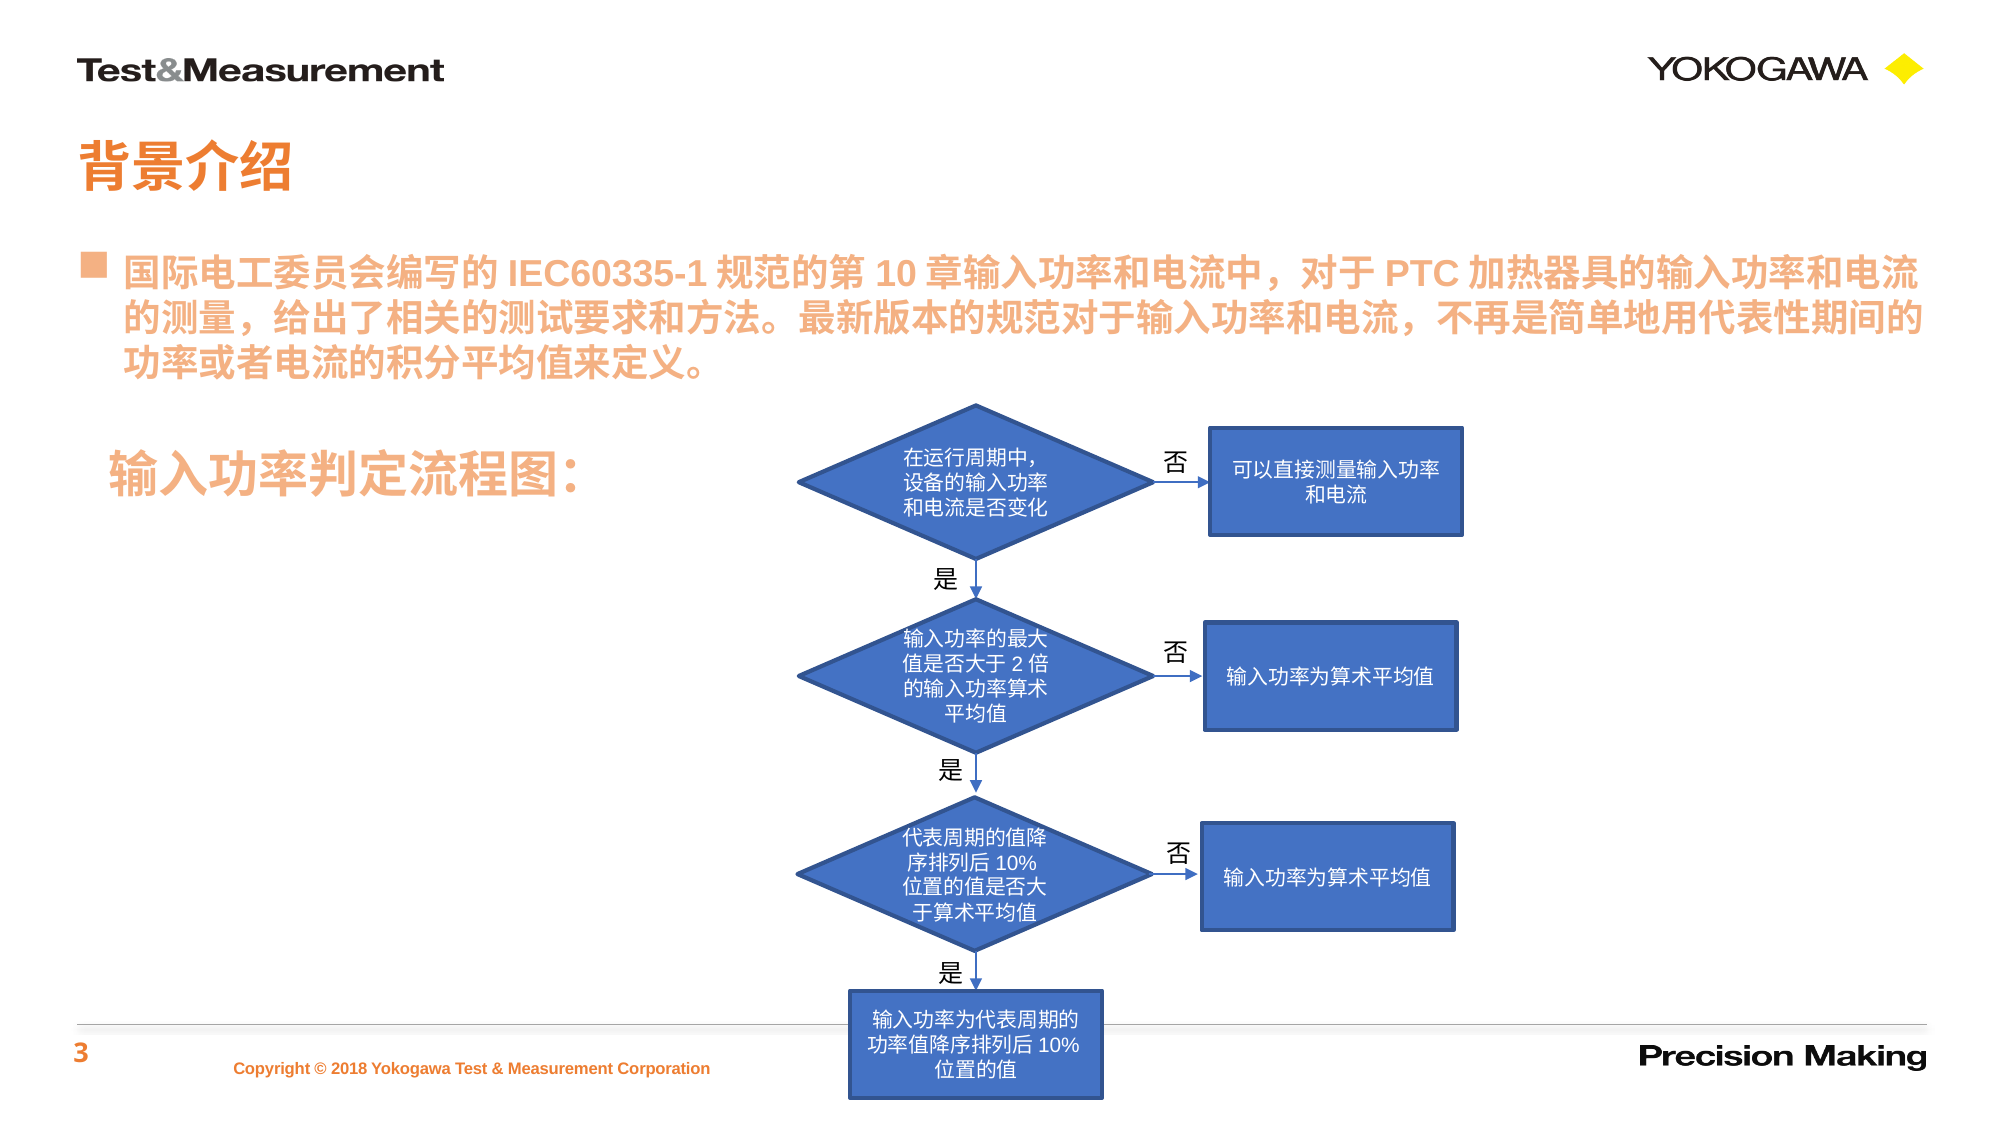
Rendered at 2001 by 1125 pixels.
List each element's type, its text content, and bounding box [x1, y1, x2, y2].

list 国际电工委员会编写的IEC60335-1规范的第10章输入功率和电流中，对于PTC加热器具的输入功率和电流的测量，给出了相关的测试要求和方法。最新版本的规范对于输入功率和电流，不再是简单地用代表性期间的功率或者电流的积分平均值来定义。 [77, 248, 1928, 986]
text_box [797, 405, 1463, 1098]
text_box 输入功率判定流程图： [93, 435, 792, 511]
picture [1640, 1045, 1926, 1071]
picture [77, 58, 444, 82]
picture [1647, 53, 1924, 85]
title 背景介绍 [77, 139, 1928, 211]
